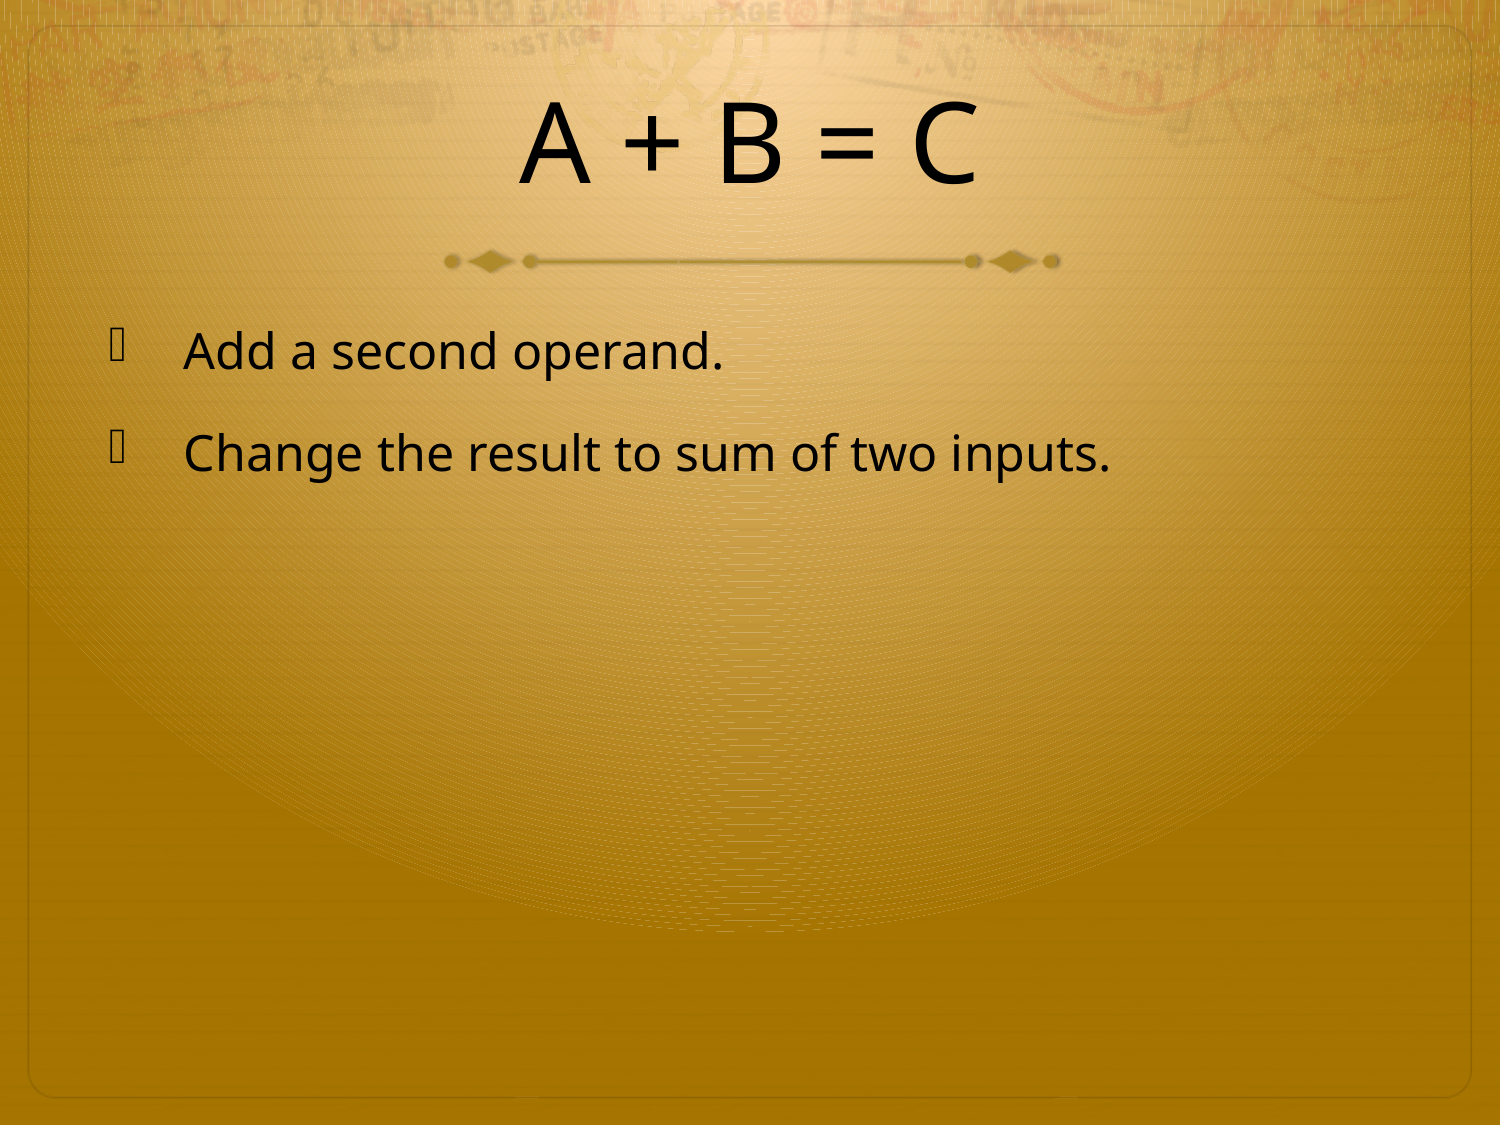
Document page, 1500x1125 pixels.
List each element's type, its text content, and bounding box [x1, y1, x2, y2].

picture [0, 0, 1500, 1125]
list Add a second operand. Change the result to sum of two inputs. [93, 312, 1407, 988]
title A + B = C [93, 45, 1407, 233]
